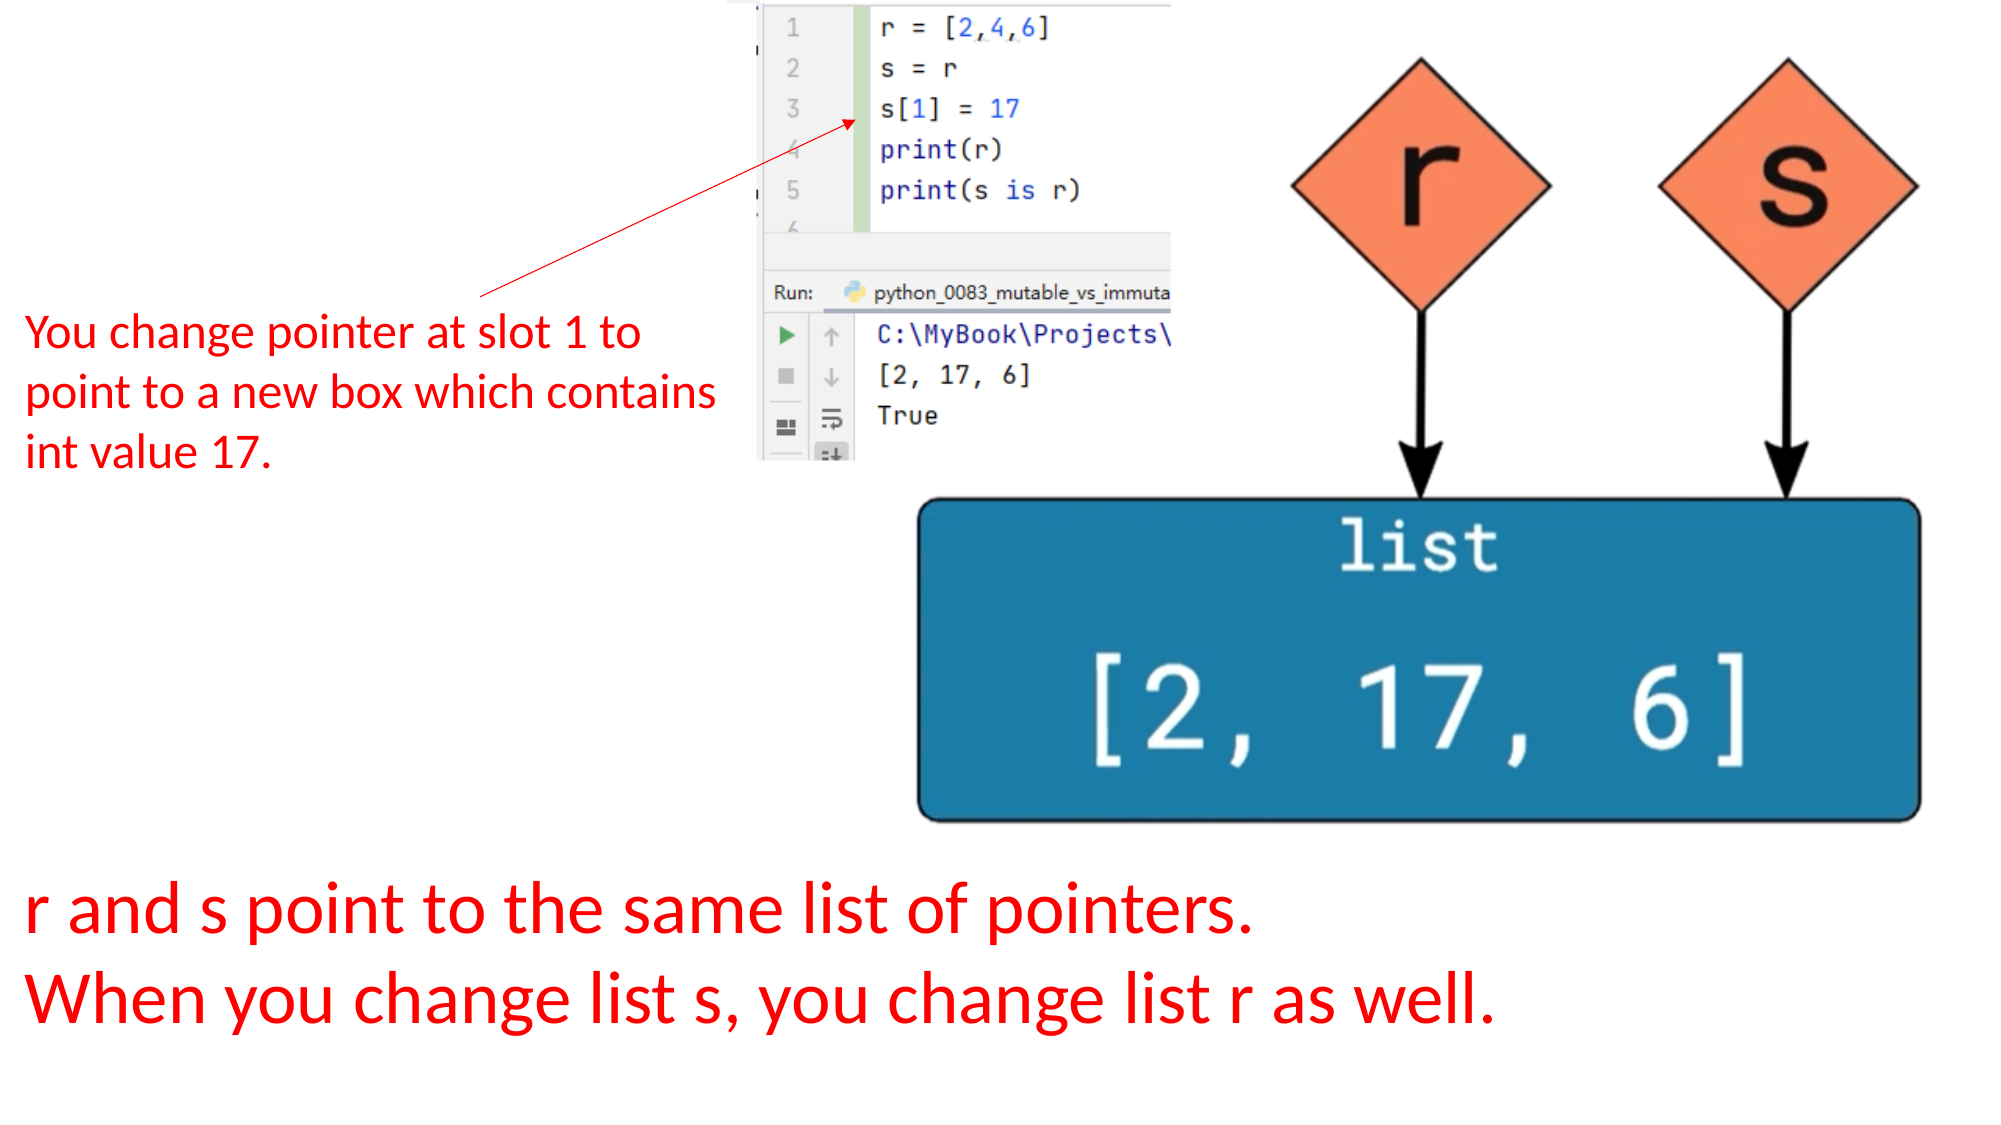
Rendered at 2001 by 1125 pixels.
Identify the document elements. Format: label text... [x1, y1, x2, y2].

text_box r and s point to the same list of pointers. When you change list s, you change list r as well. [9, 851, 1843, 1046]
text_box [479, 119, 856, 297]
picture [727, 0, 1953, 838]
text_box You change pointer at slot 1 to point to a new box which contains int value 17. [9, 290, 727, 486]
